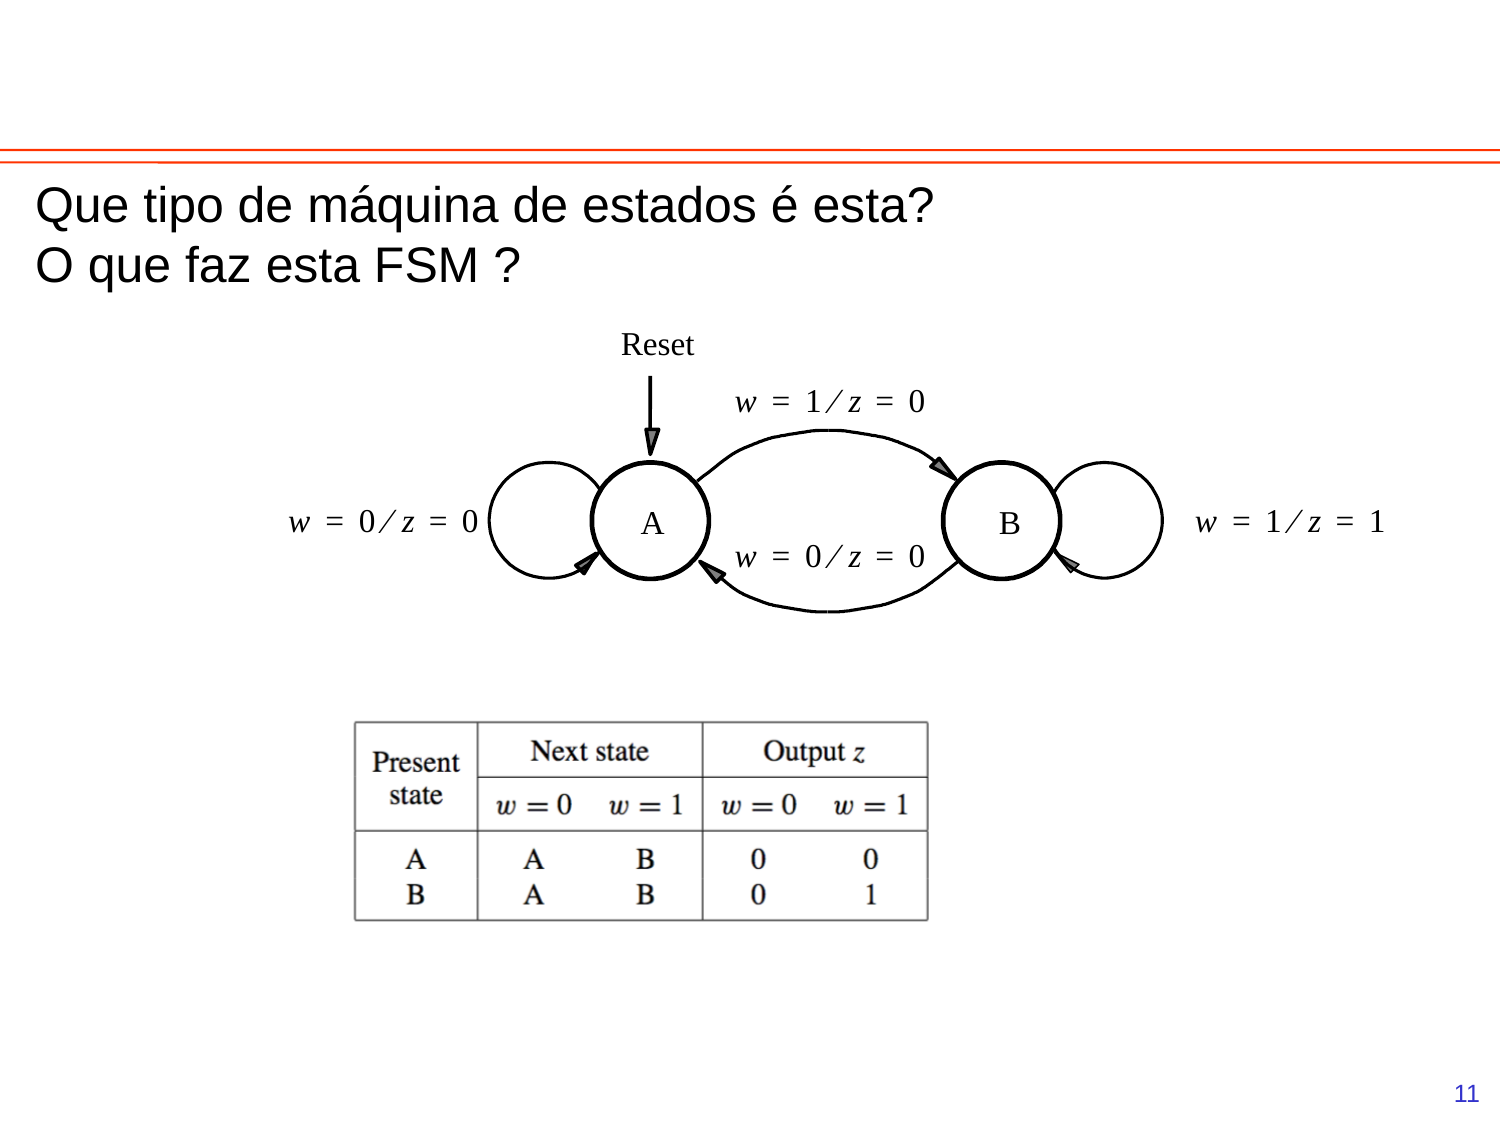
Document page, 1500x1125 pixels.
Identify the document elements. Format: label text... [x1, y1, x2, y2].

picture [321, 694, 960, 950]
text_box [287, 321, 1395, 613]
text_box Que tipo de máquina de estados é esta? O que faz esta FSM ? [20, 165, 951, 301]
